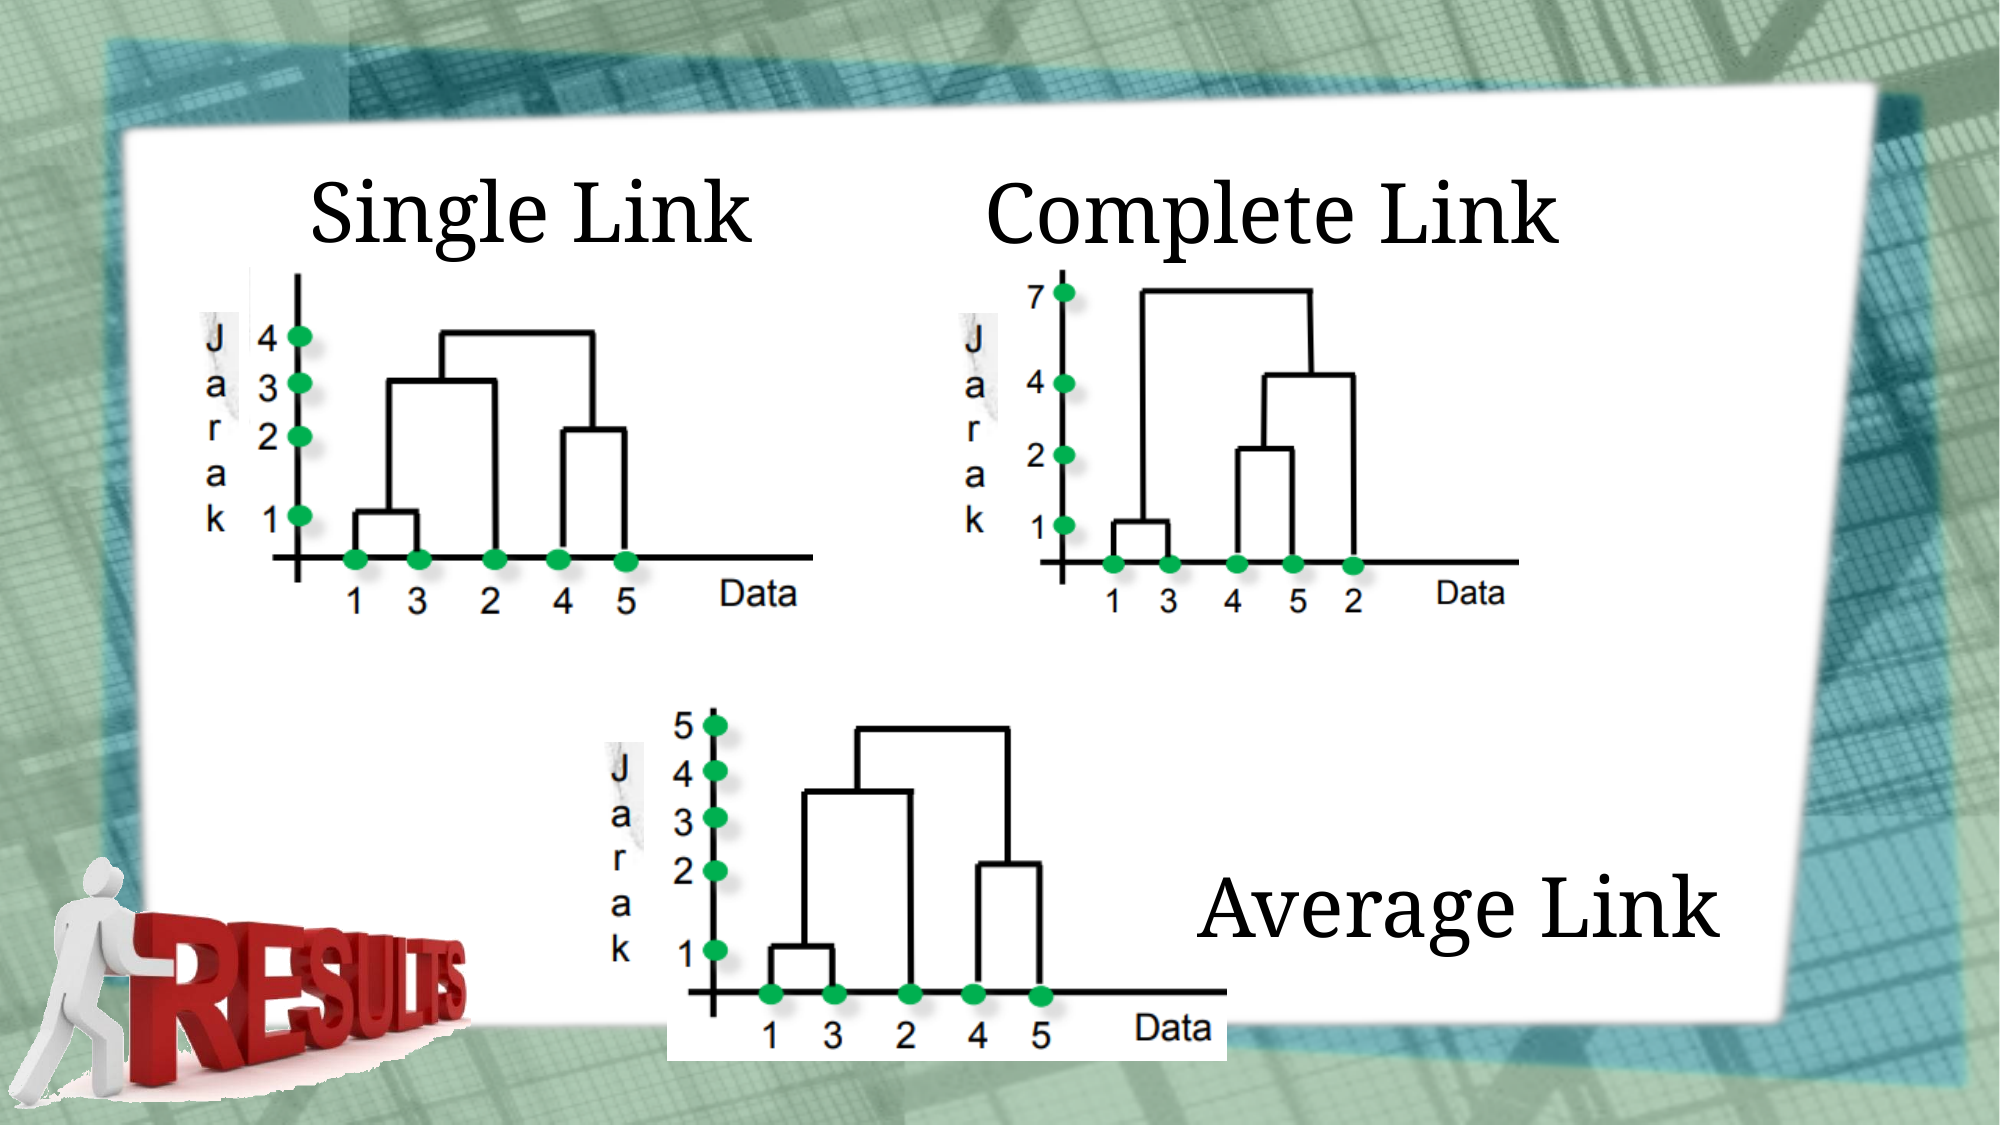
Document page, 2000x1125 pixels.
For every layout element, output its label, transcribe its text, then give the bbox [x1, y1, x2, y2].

picture [0, 0, 2000, 1125]
text_box Complete Link [969, 152, 1575, 268]
text_box Single Link [294, 151, 768, 267]
text_box Average Link [1227, 846, 1736, 962]
